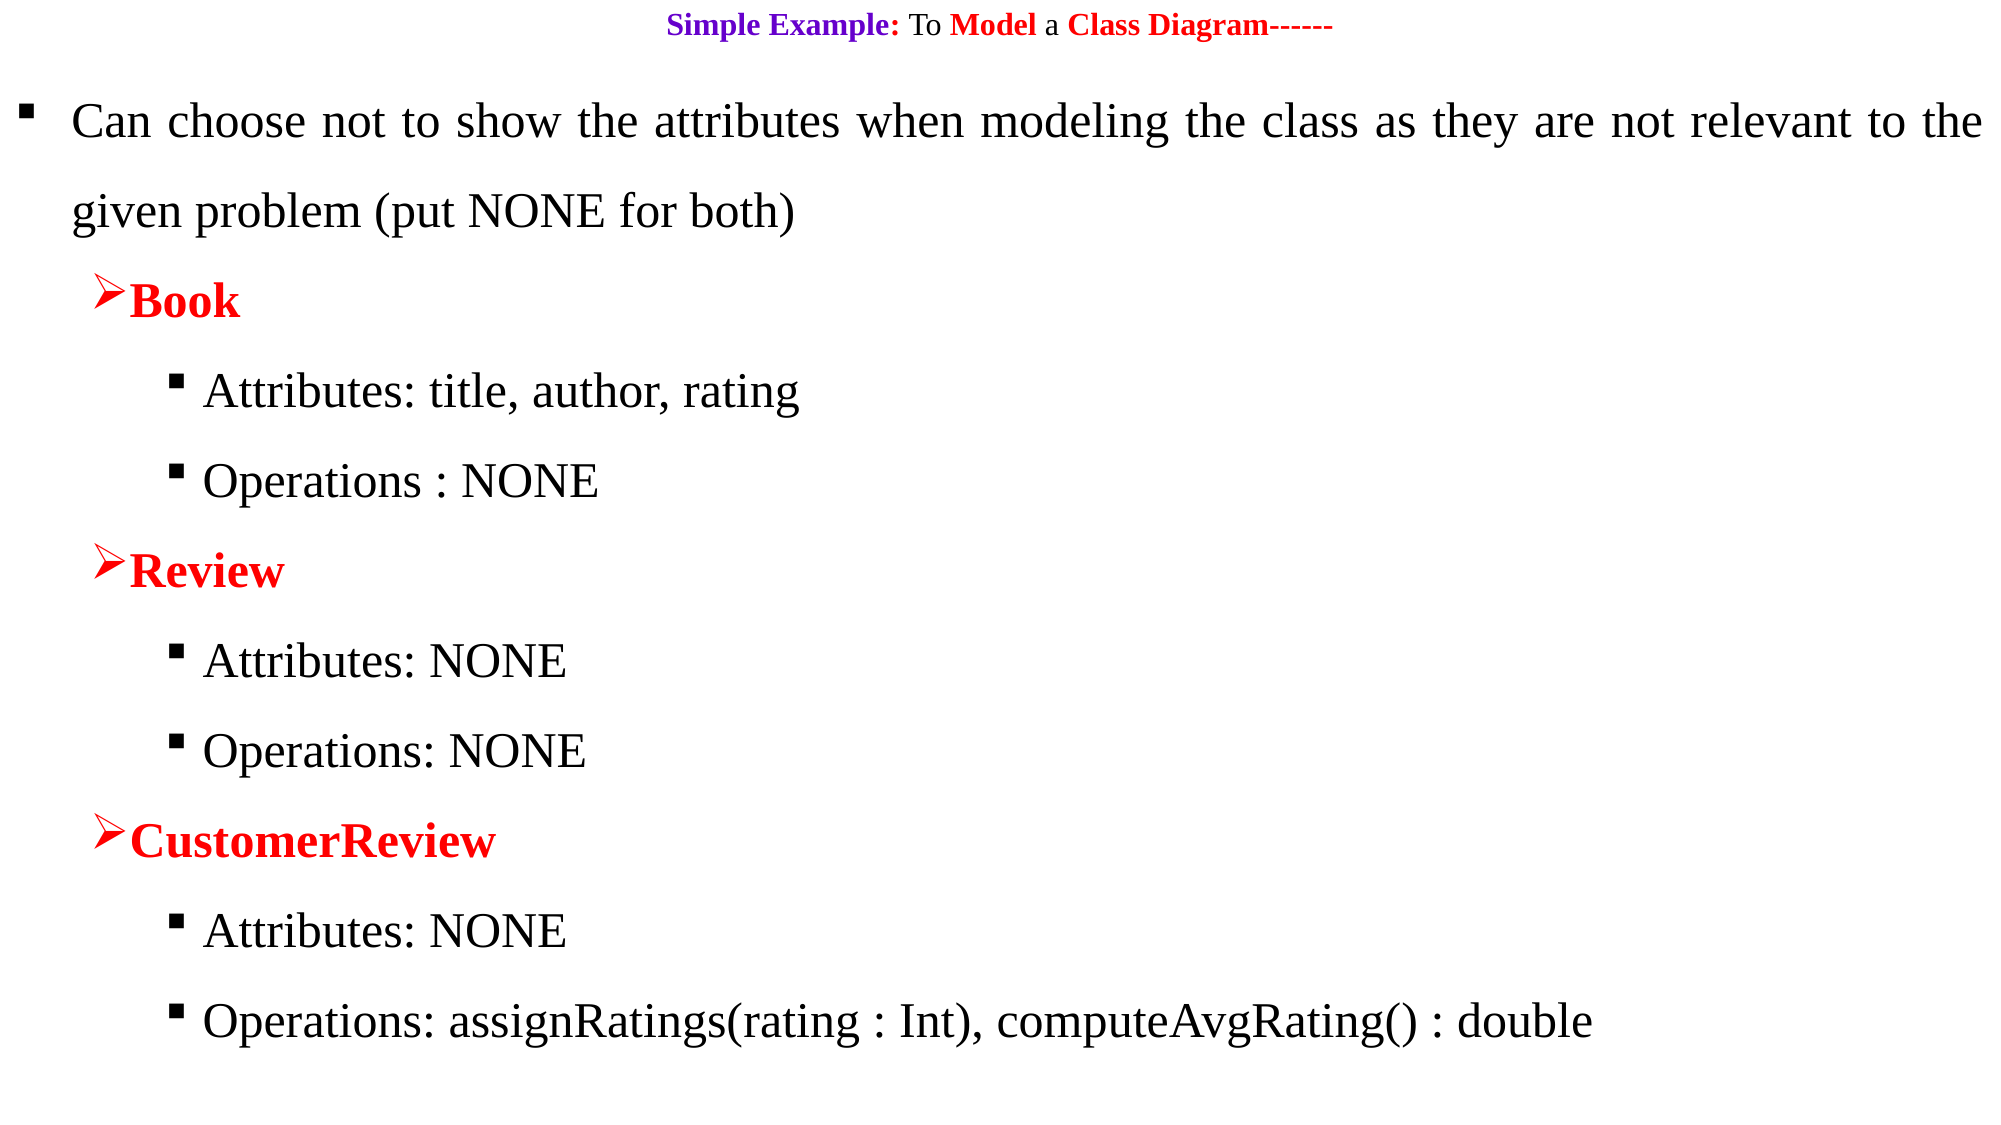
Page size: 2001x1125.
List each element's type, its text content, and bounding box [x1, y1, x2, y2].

list Can choose not to show the attributes when modeling the class as they are not relevant to the given problem (put NONE for both) Book Attributes: title, author, rating Operations : NONE Review Attributes: NONE Operations: NONE CustomerReview Attributes: NONE Operations: assignRatings(rating : Int), computeAvgRating() : double [0, 50, 2000, 1125]
title Simple Example: To Model a Class Diagram------ [362, 0, 1638, 50]
